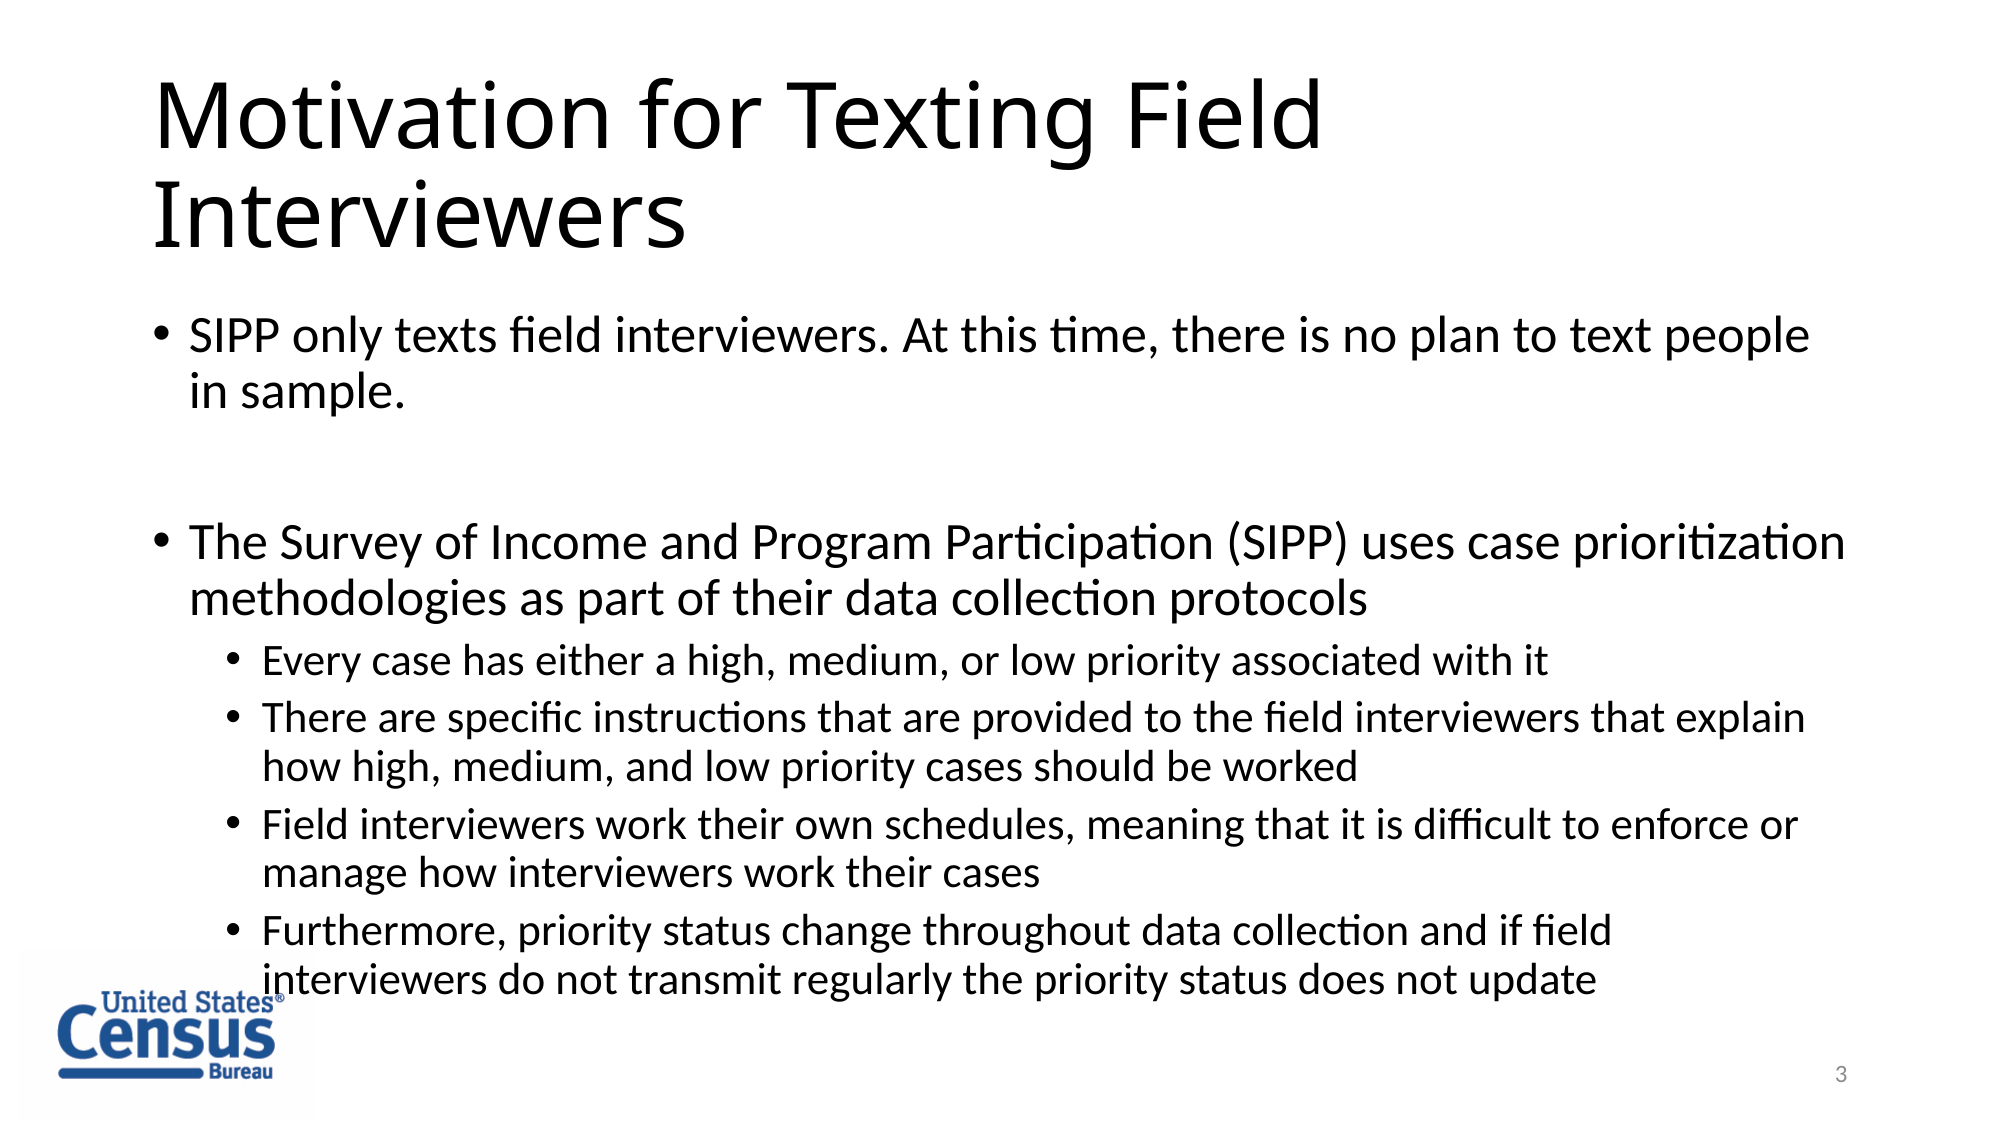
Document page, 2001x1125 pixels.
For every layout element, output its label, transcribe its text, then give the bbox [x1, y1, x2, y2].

title Motivation for Texting Field Interviewers [137, 59, 1863, 278]
picture [18, 950, 316, 1120]
slide_number 3 [1412, 1042, 1863, 1103]
list SIPP only texts field interviewers. At this time, there is no plan to text people in sample. The Survey of Income and Program Participation (SIPP) uses case prioritization methodologies as part of their data collection protocols Every case has either a high, medium, or low priority associated with it There are specific instructions that are provided to the field interviewers that explain how high, medium, and low priority cases should be worked Field interviewers work their own schedules, meaning that it is difficult to enforce or manage how interviewers work their cases Furthermore, priority status change throughout data collection and if field interviewers do not transmit regularly the priority status does not update [137, 299, 1863, 1014]
